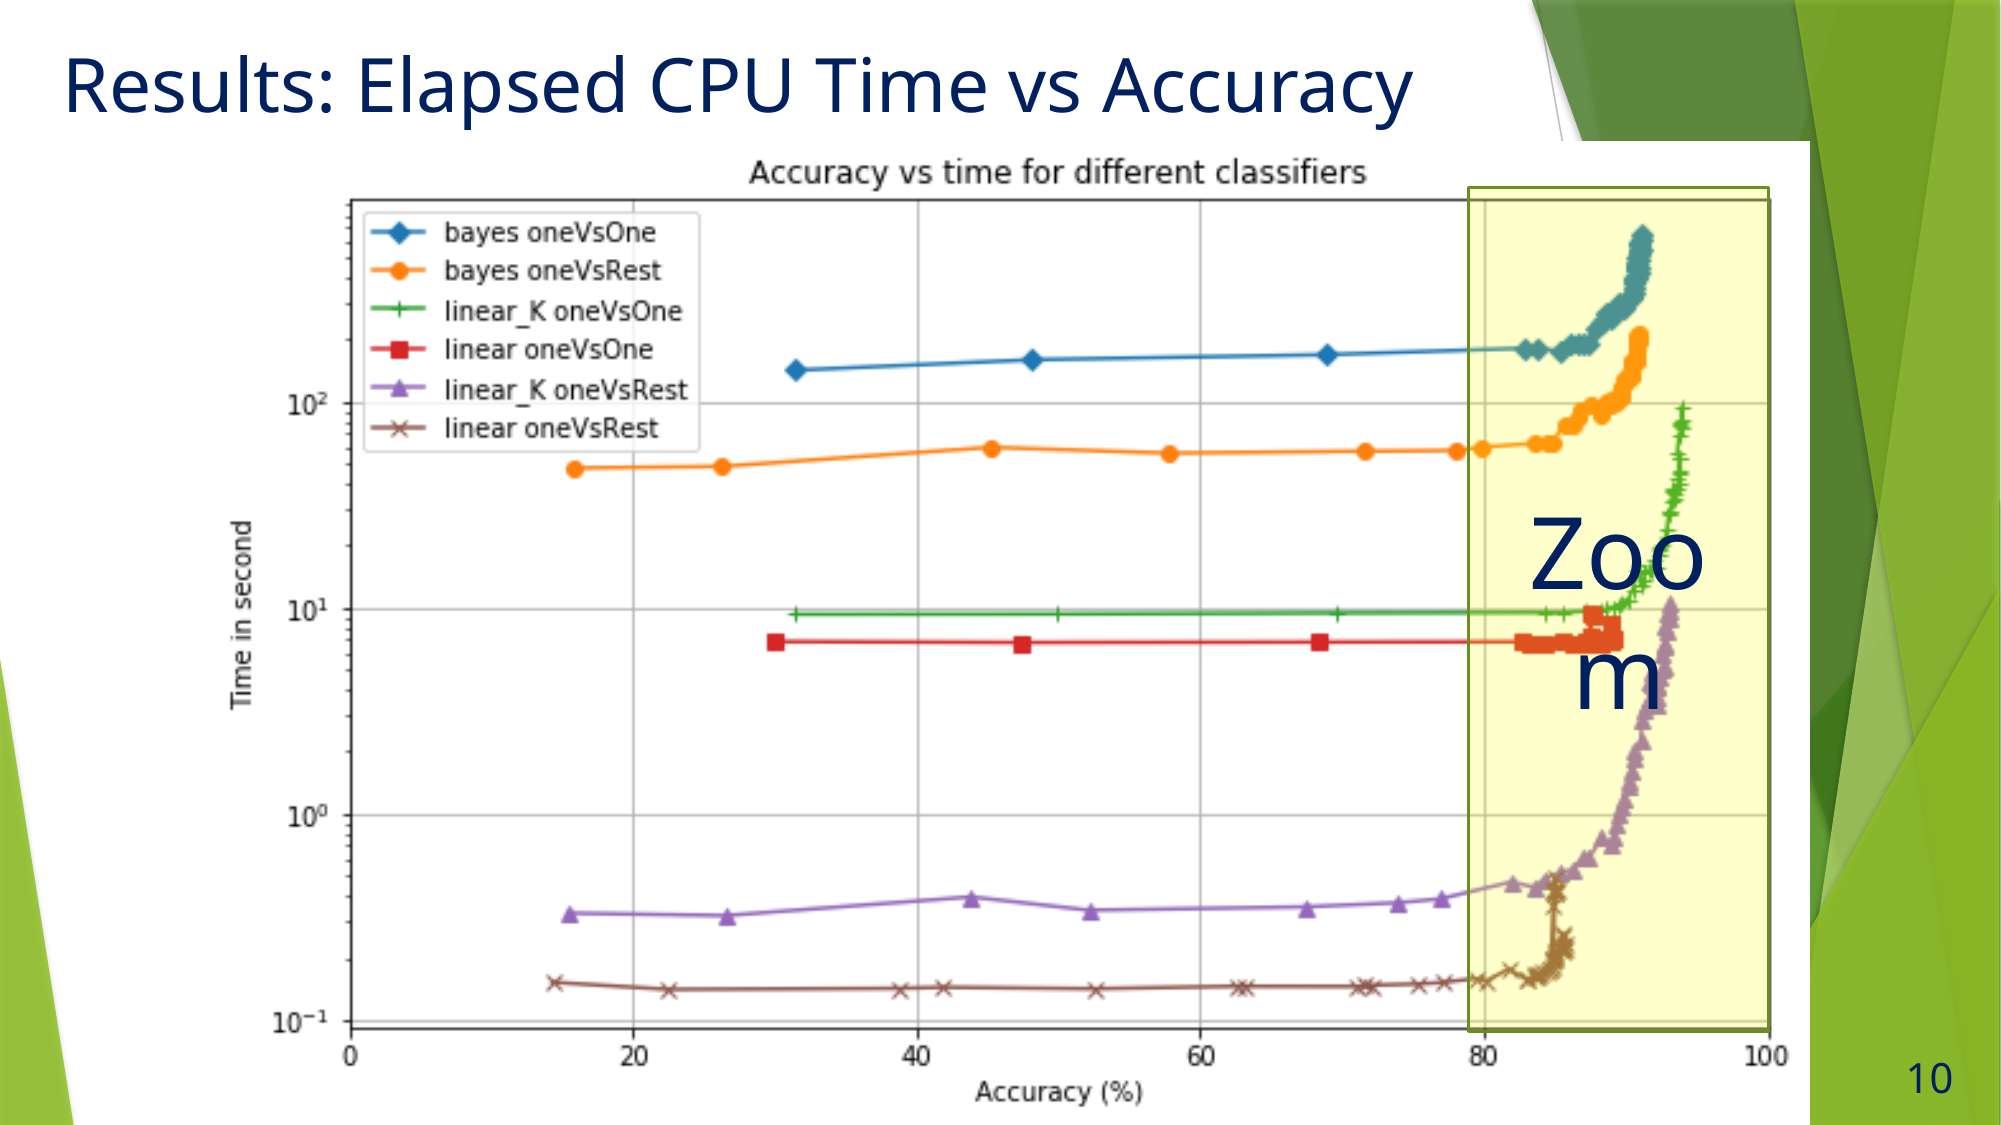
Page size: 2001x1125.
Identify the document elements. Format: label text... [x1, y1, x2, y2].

text_box Results: Elapsed CPU Time vs Accuracy [47, 29, 1856, 169]
slide_number 10 [1856, 1050, 1969, 1111]
picture [215, 141, 1810, 1125]
